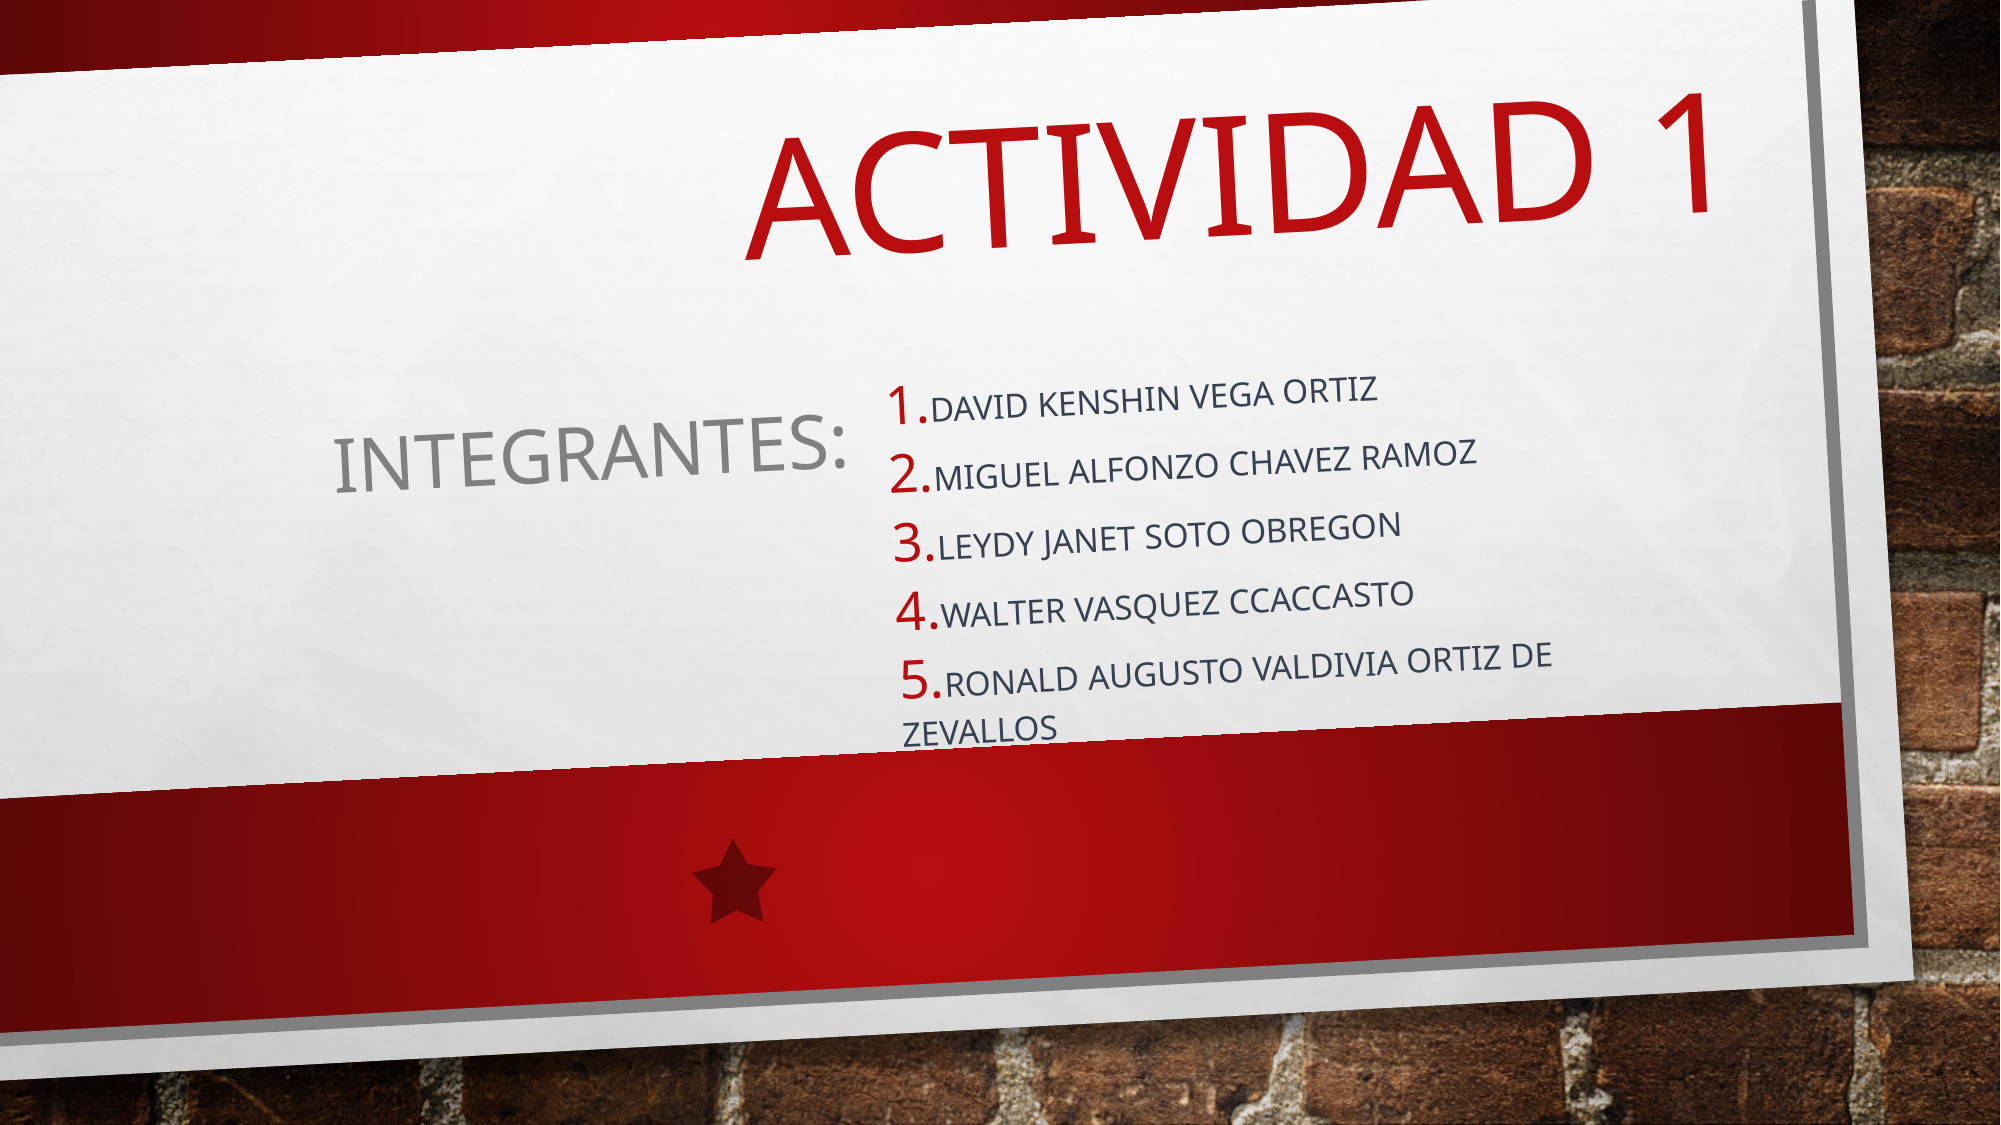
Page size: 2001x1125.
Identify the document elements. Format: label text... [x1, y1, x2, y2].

picture [0, 0, 2000, 1125]
title ACTIVIDAD 1 [152, 52, 1762, 335]
subtitle Integrantes: [314, 310, 1917, 485]
text_box DAVID KENSHIN VEGA ORTIZ MIGUEL ALFONZO CHAVEZ RAMOZ LEYDY JANET SOTO OBREGON WALTER VASQUEZ CCACCASTO RONALD AUGUSTO VALDIVIA ORTIZ DE ZEVALLOS [868, 334, 1699, 733]
